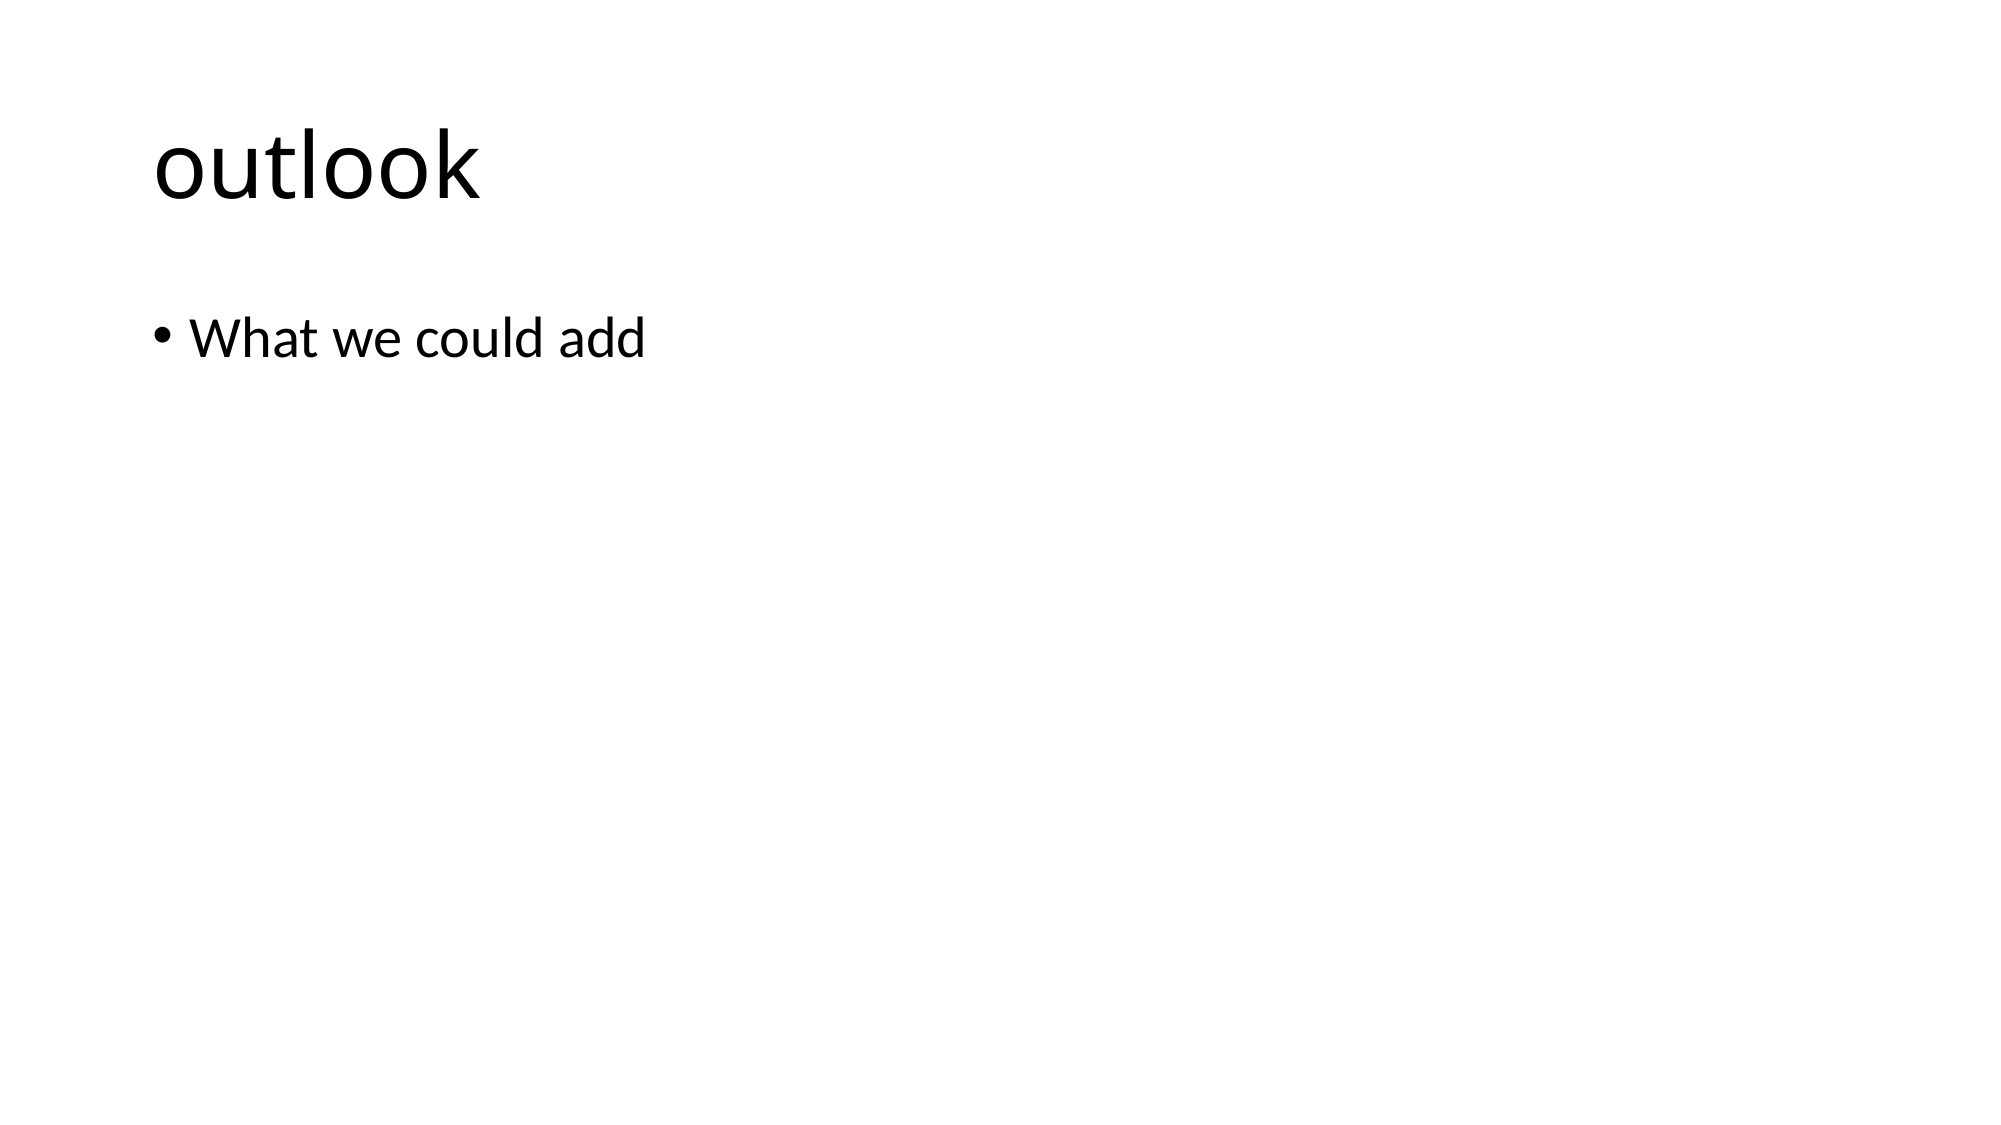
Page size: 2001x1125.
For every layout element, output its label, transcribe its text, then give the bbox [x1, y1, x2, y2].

title outlook [137, 59, 1863, 278]
list What we could add [137, 299, 1863, 1014]
